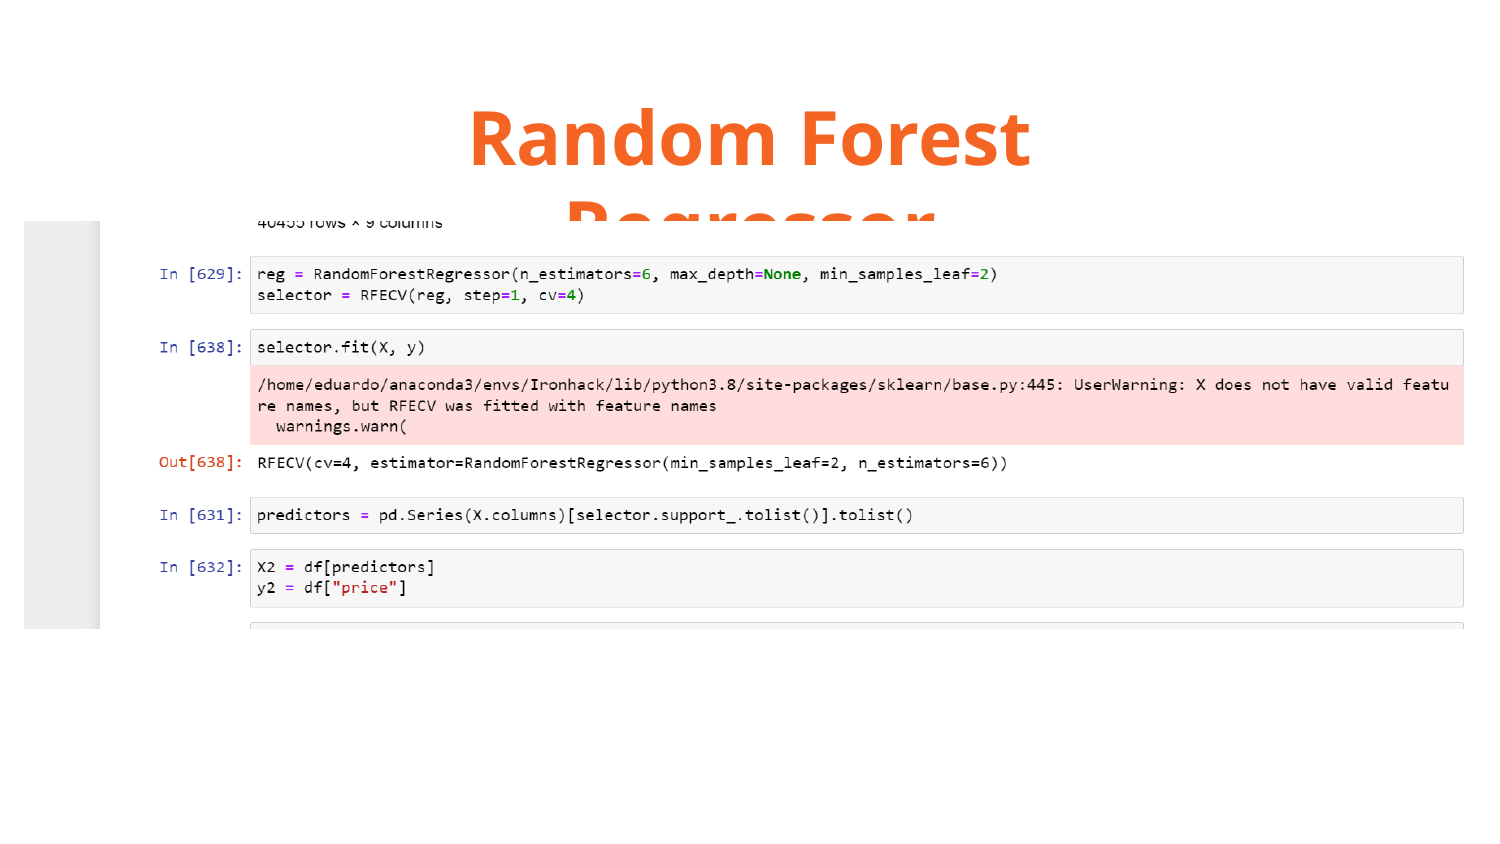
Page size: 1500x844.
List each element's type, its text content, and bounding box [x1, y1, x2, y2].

text_box Random Forest Regressor [258, 75, 1242, 220]
picture [24, 221, 1476, 629]
